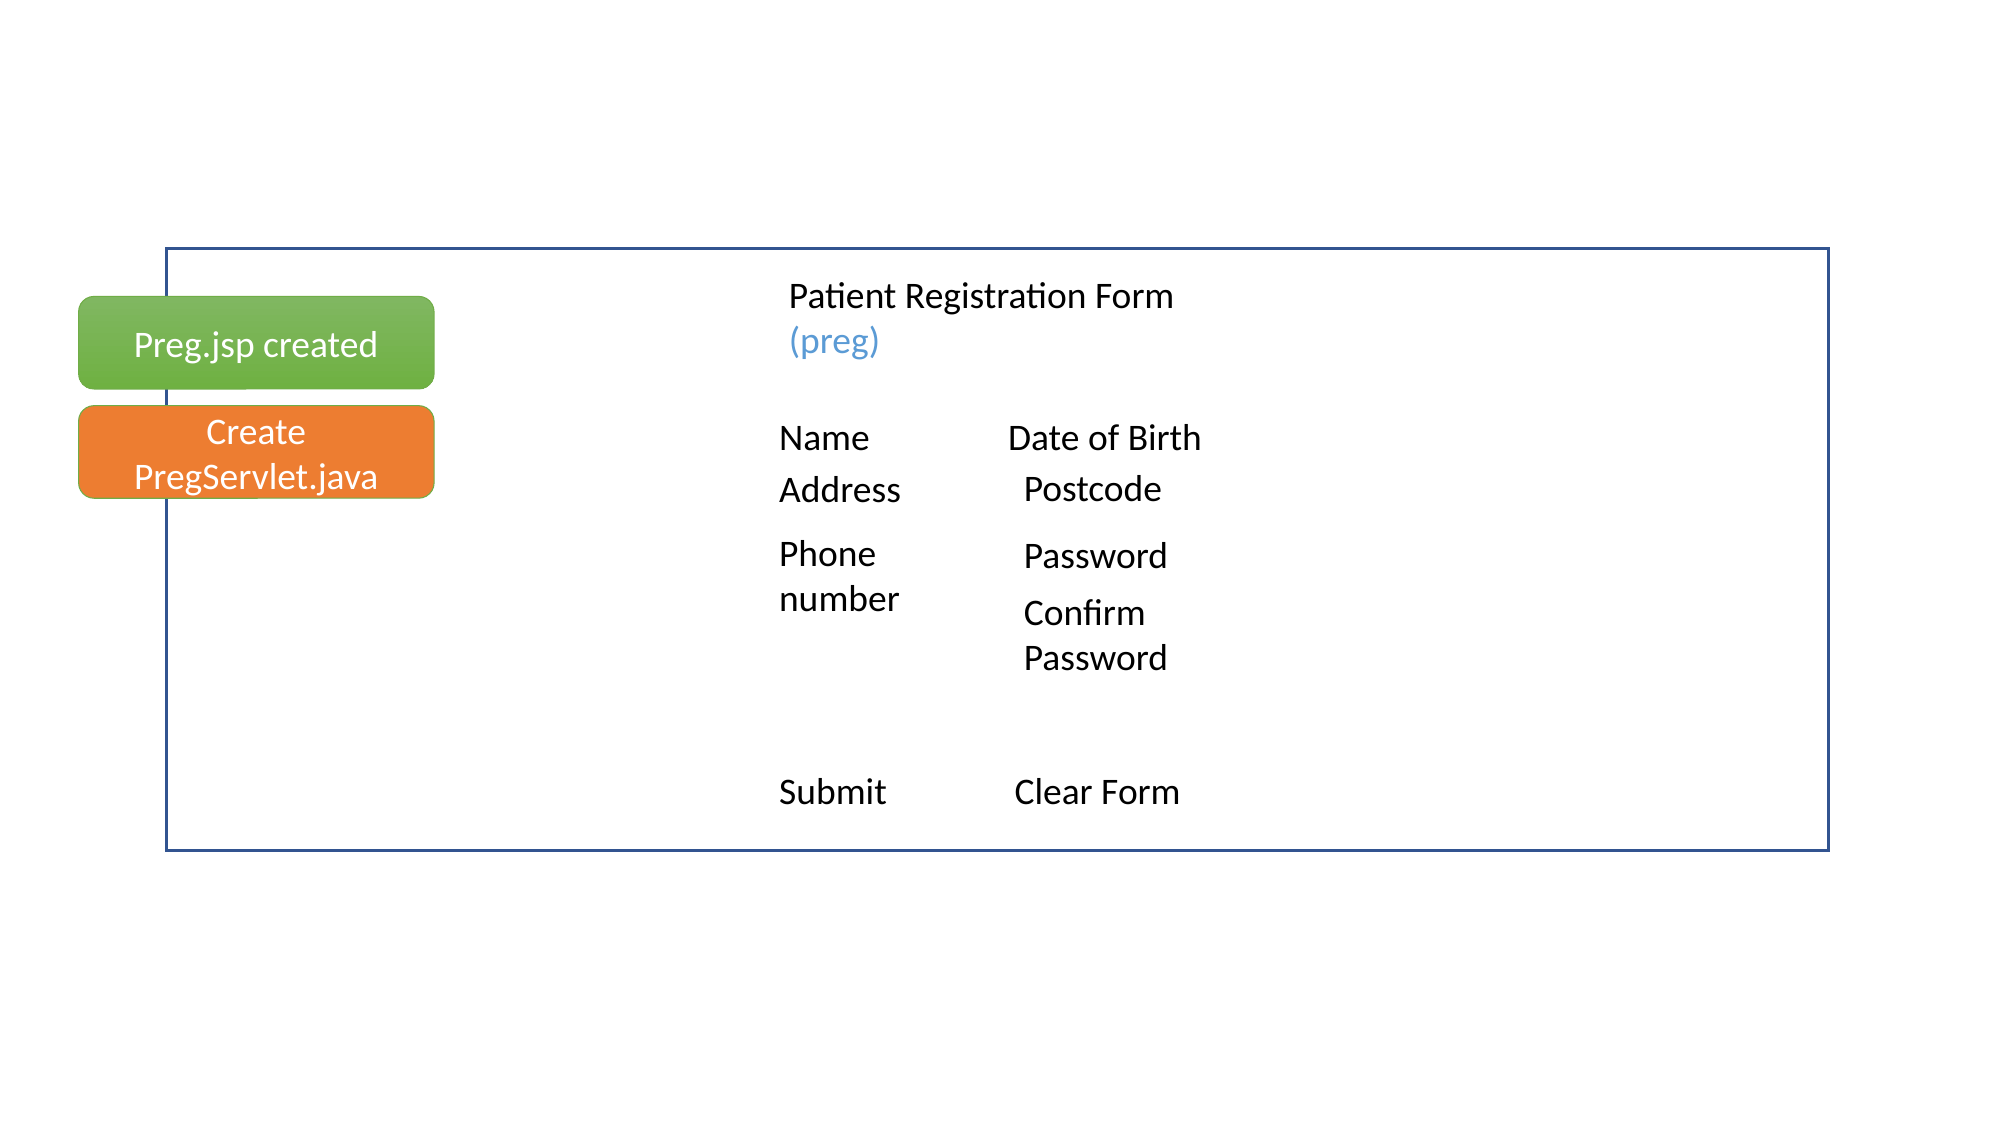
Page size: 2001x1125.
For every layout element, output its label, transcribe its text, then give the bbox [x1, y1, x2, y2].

text_box Preg.jsp created [78, 295, 435, 390]
text_box Clear Form [999, 759, 1229, 820]
text_box Phone number [764, 521, 1010, 627]
text_box Confirm Password [1009, 580, 1254, 686]
text_box Patient Registration Form (preg) [774, 263, 1284, 369]
text_box Address [764, 458, 994, 518]
text_box Date of Birth [993, 405, 1223, 466]
text_box Create PregServlet.java [78, 405, 435, 499]
text_box [165, 248, 1829, 852]
text_box Submit [764, 759, 994, 820]
text_box Postcode [1009, 456, 1238, 517]
text_box Password [1009, 523, 1254, 580]
